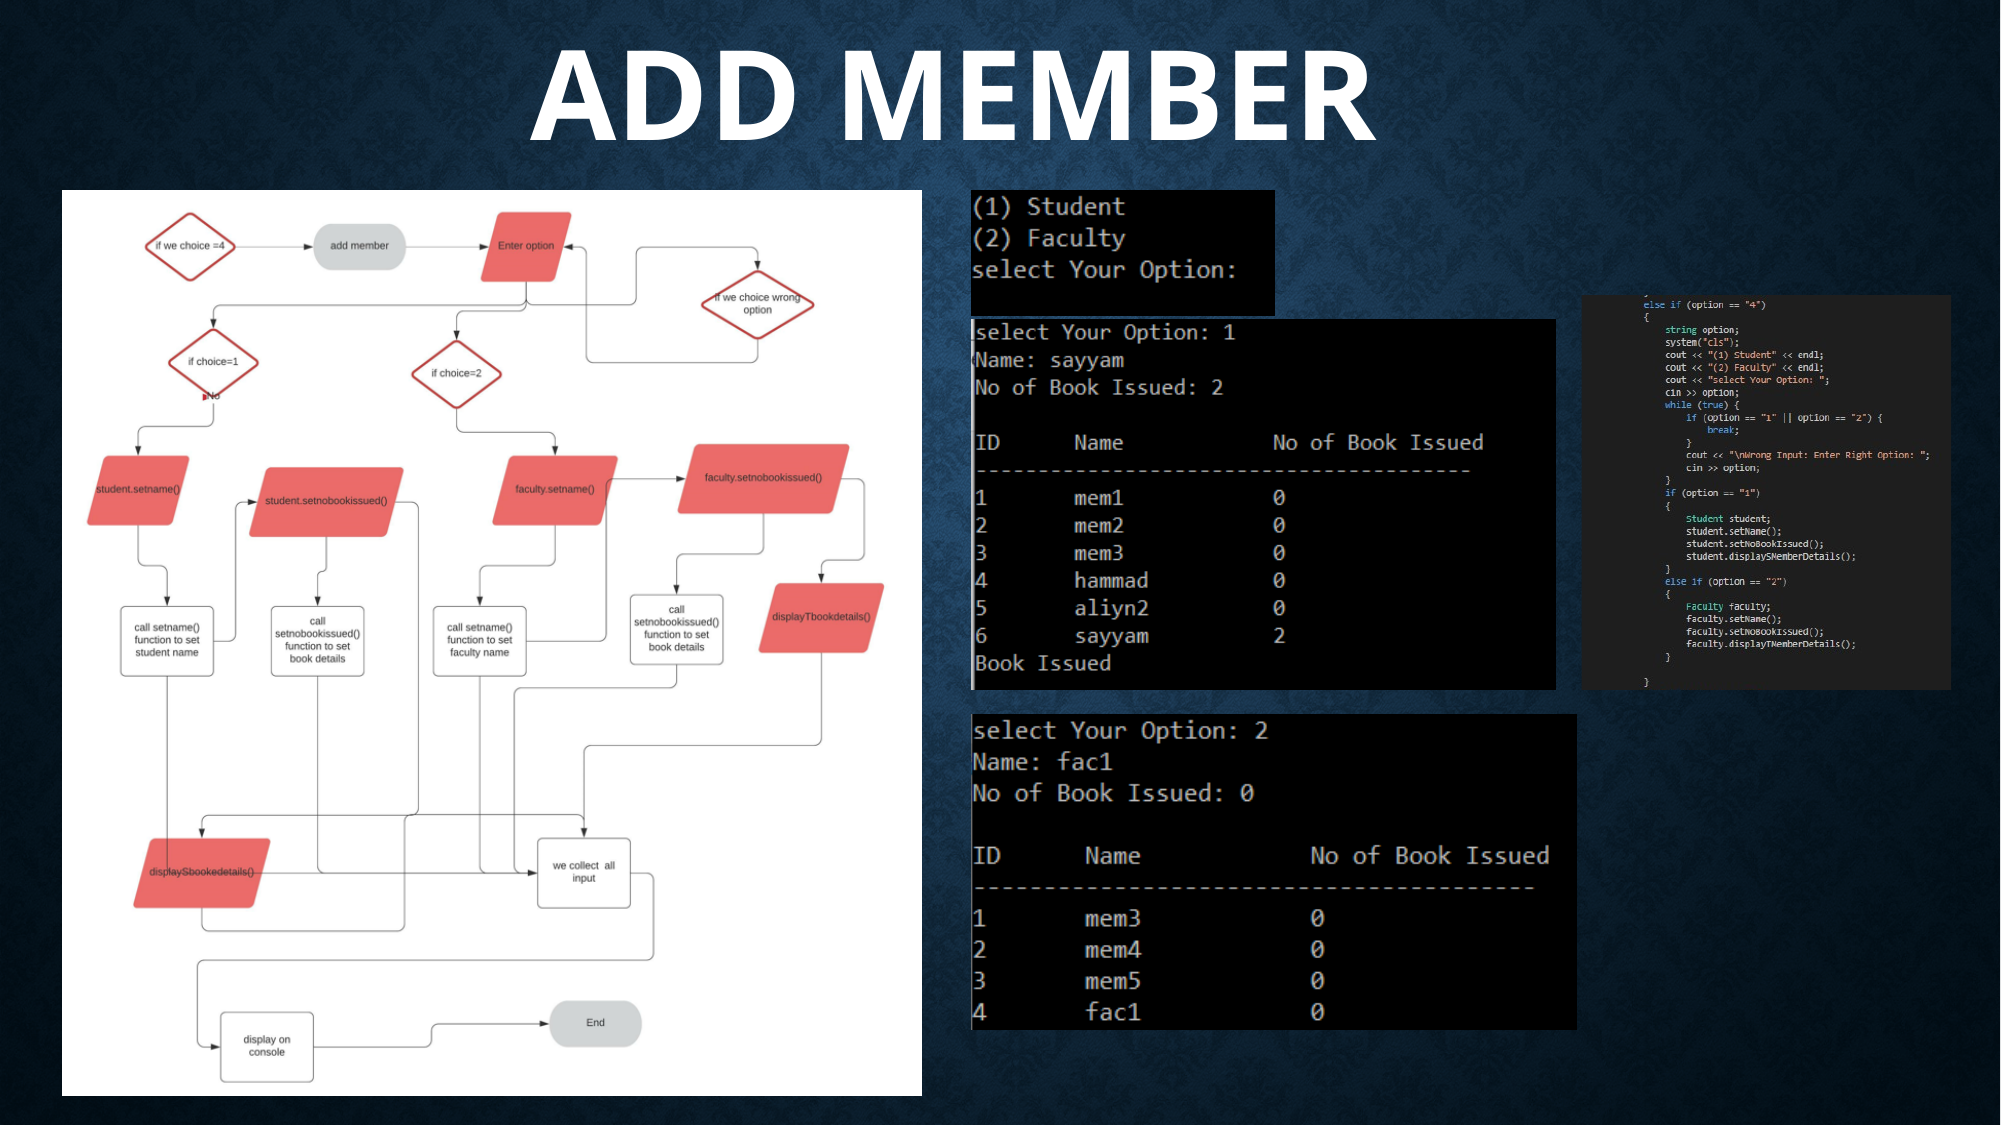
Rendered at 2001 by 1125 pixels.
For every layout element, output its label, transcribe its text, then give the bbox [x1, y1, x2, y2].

picture [61, 190, 923, 1097]
text_box Add member [141, 0, 1767, 221]
picture [970, 713, 1577, 1031]
picture [1580, 294, 1952, 691]
picture [970, 318, 1556, 691]
picture [970, 189, 1276, 317]
